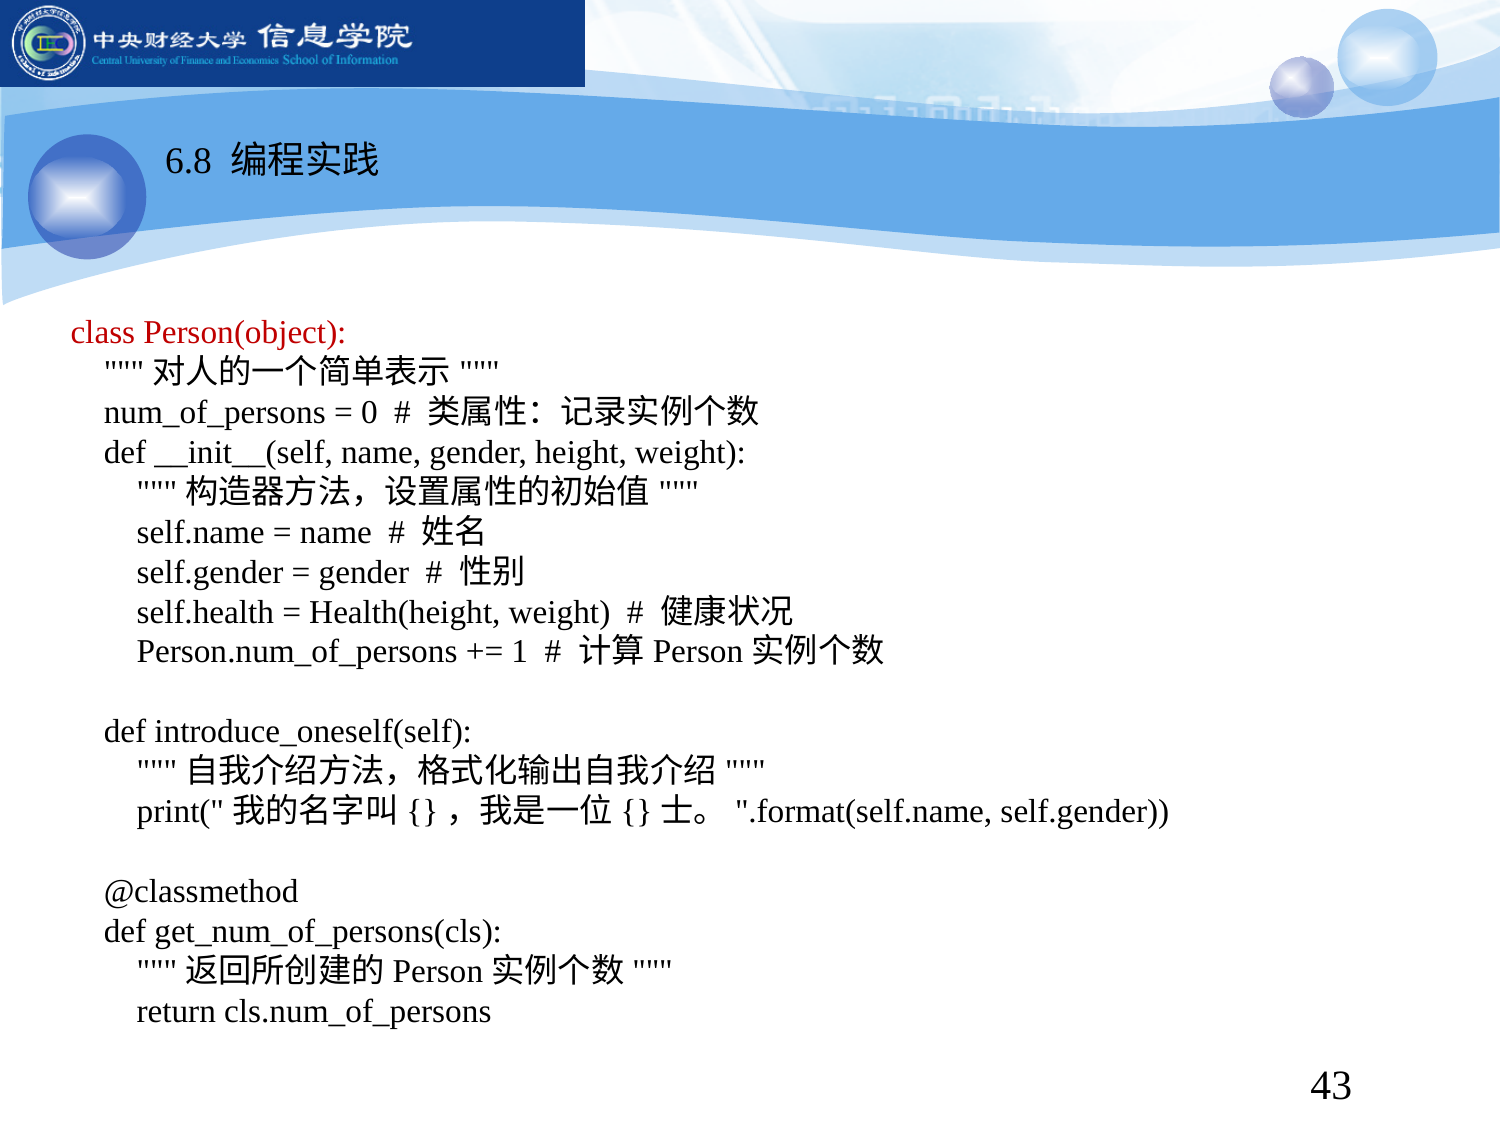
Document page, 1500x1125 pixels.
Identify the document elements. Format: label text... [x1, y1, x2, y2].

picture [0, 0, 1500, 197]
title 6.8 编程实践 [150, 112, 1363, 205]
text_box class Person(object): """对人的一个简单表示""" num_of_persons = 0 # 类属性：记录实例个数 def __init__(self, name, gender, height, weight): """构造器方法，设置属性的初始值""" self.name = name # 姓名 self.gender = gender # 性别 self.health = Health(height, weight) # 健康状况 Person.num_of_persons += 1 # 计算Person实例个数 def introduce_oneself(self): """自我介绍方法，格式化输出自我介绍""" print("我的名字叫{}，我是一位{}士。".format(self.name, self.gender)) @classmethod def get_num_of_persons(cls): """返回所创建的Person实例个数""" return cls.num_of_persons [55, 302, 1453, 1037]
